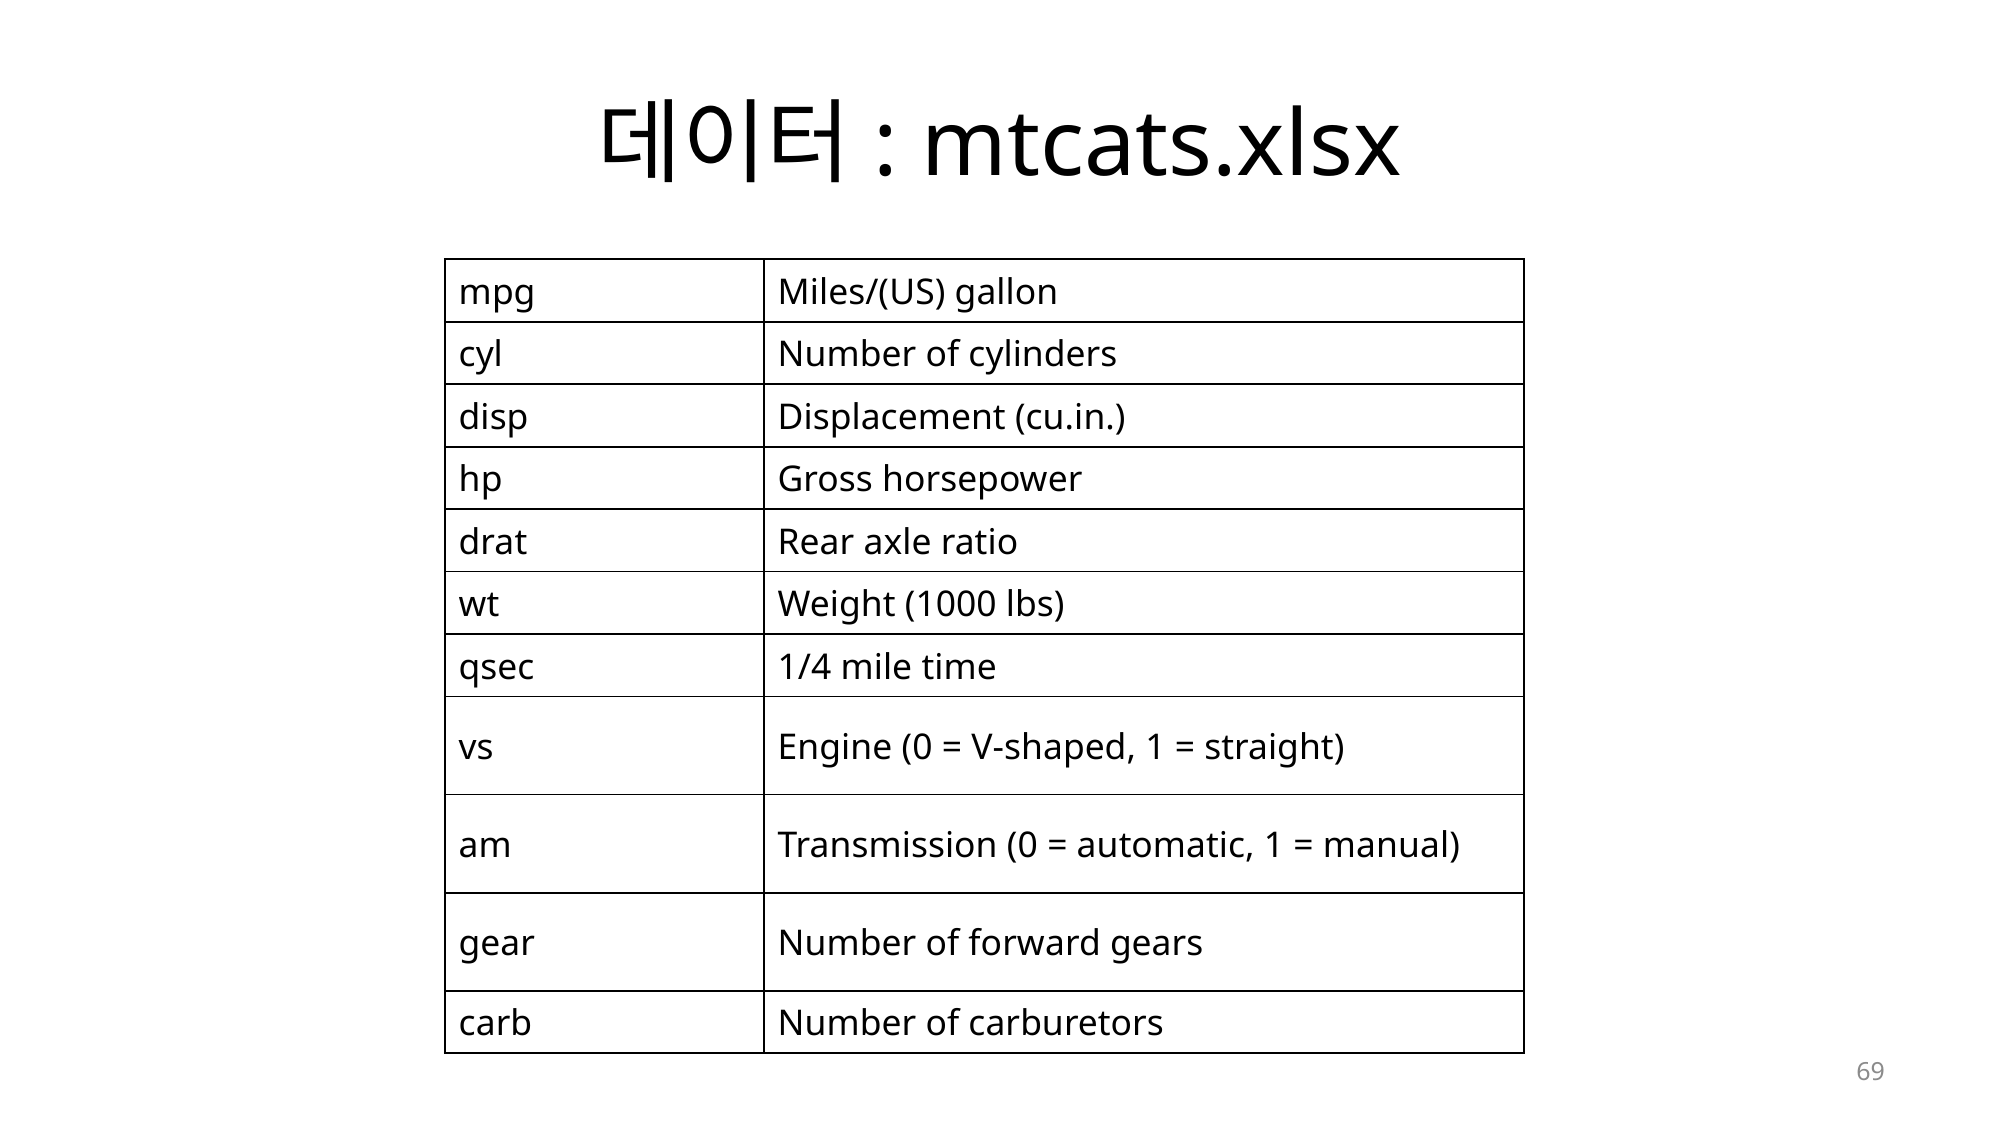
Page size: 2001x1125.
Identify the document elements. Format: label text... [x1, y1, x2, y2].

table_cell cyl [446, 323, 763, 383]
table_cell Gross horsepower [765, 448, 1523, 508]
table_cell Number of forward gears [765, 894, 1523, 990]
table_cell 1/4 mile time [765, 635, 1523, 696]
table_header mpg [446, 260, 763, 321]
table_cell vs [446, 697, 763, 794]
table_cell am [446, 795, 763, 892]
table_cell Transmission (0 = automatic, 1 = manual) [765, 795, 1523, 892]
table_cell wt [446, 572, 763, 633]
table_cell hp [446, 448, 763, 508]
table_cell Engine (0 = V-shaped, 1 = straight) [765, 697, 1523, 794]
table_cell carb [446, 992, 763, 1052]
table_cell drat [446, 510, 763, 571]
table_cell Displacement (cu.in.) [765, 385, 1523, 446]
table_cell Weight (1000 lbs) [765, 572, 1523, 633]
title 데이터: mtcats.xlsx [99, 45, 1900, 233]
slide_number 69 [1433, 1042, 1900, 1103]
table_cell disp [446, 385, 763, 446]
table_cell Number of carburetors [765, 992, 1523, 1052]
table_cell qsec [446, 635, 763, 696]
table_cell Number of cylinders [765, 323, 1523, 383]
table_cell gear [446, 894, 763, 990]
table_cell Rear axle ratio [765, 510, 1523, 571]
table_header Miles/(US) gallon [765, 260, 1523, 321]
